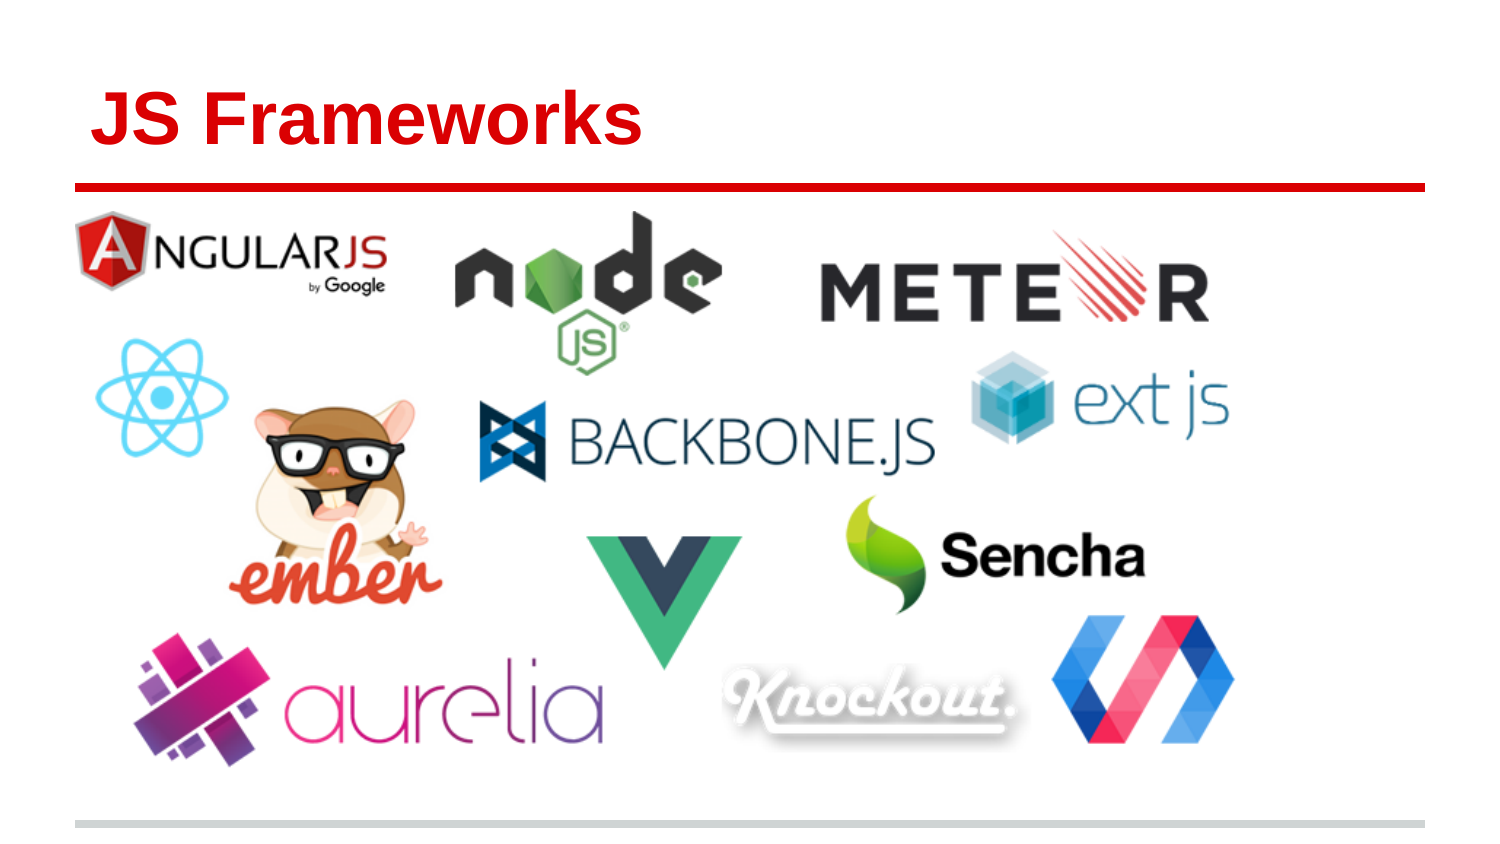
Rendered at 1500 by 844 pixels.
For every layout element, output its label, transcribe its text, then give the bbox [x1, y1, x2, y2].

picture [74, 211, 1242, 795]
title JS Frameworks [75, 33, 1425, 175]
